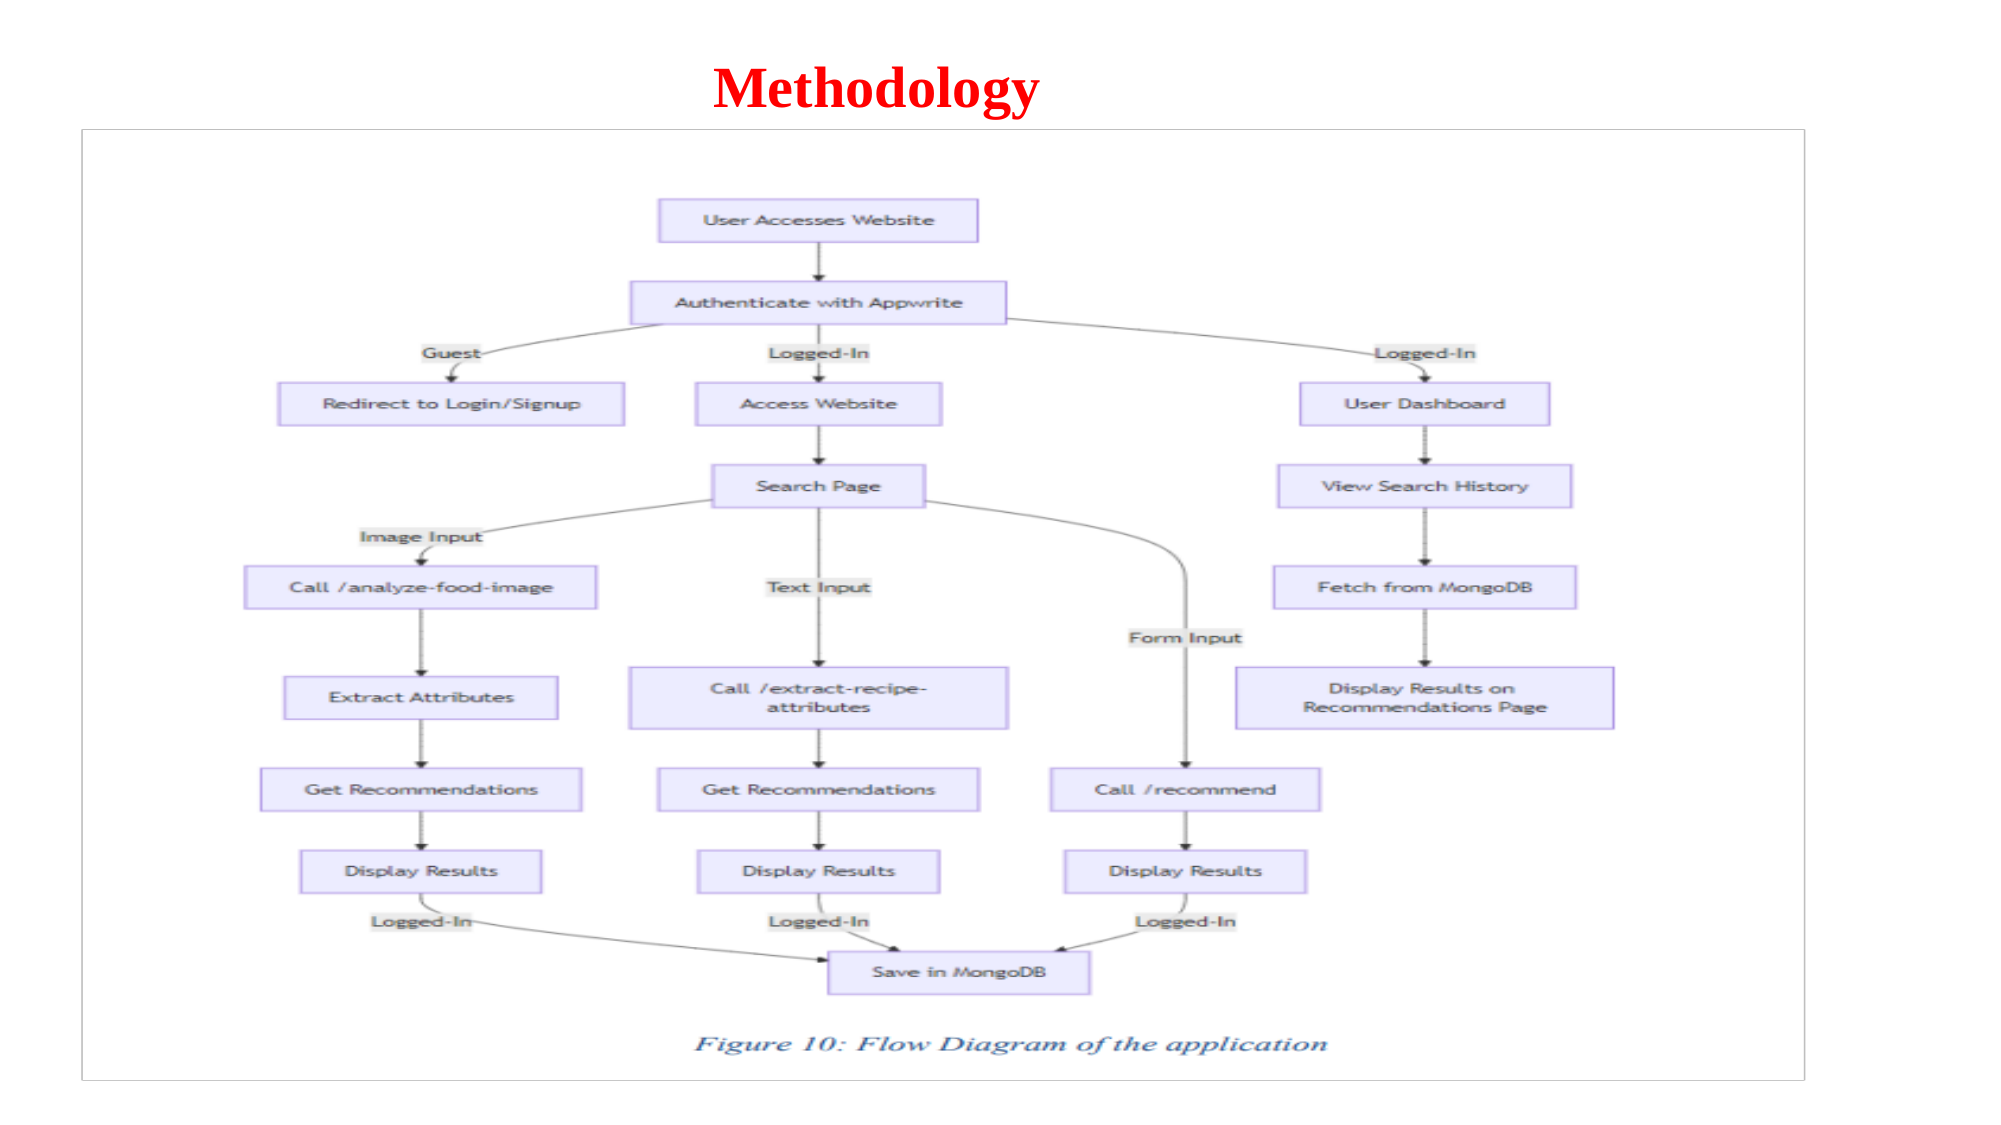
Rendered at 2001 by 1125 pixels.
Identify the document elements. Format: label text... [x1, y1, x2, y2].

picture [77, 127, 1811, 1084]
text_box Methodology [698, 41, 1075, 127]
